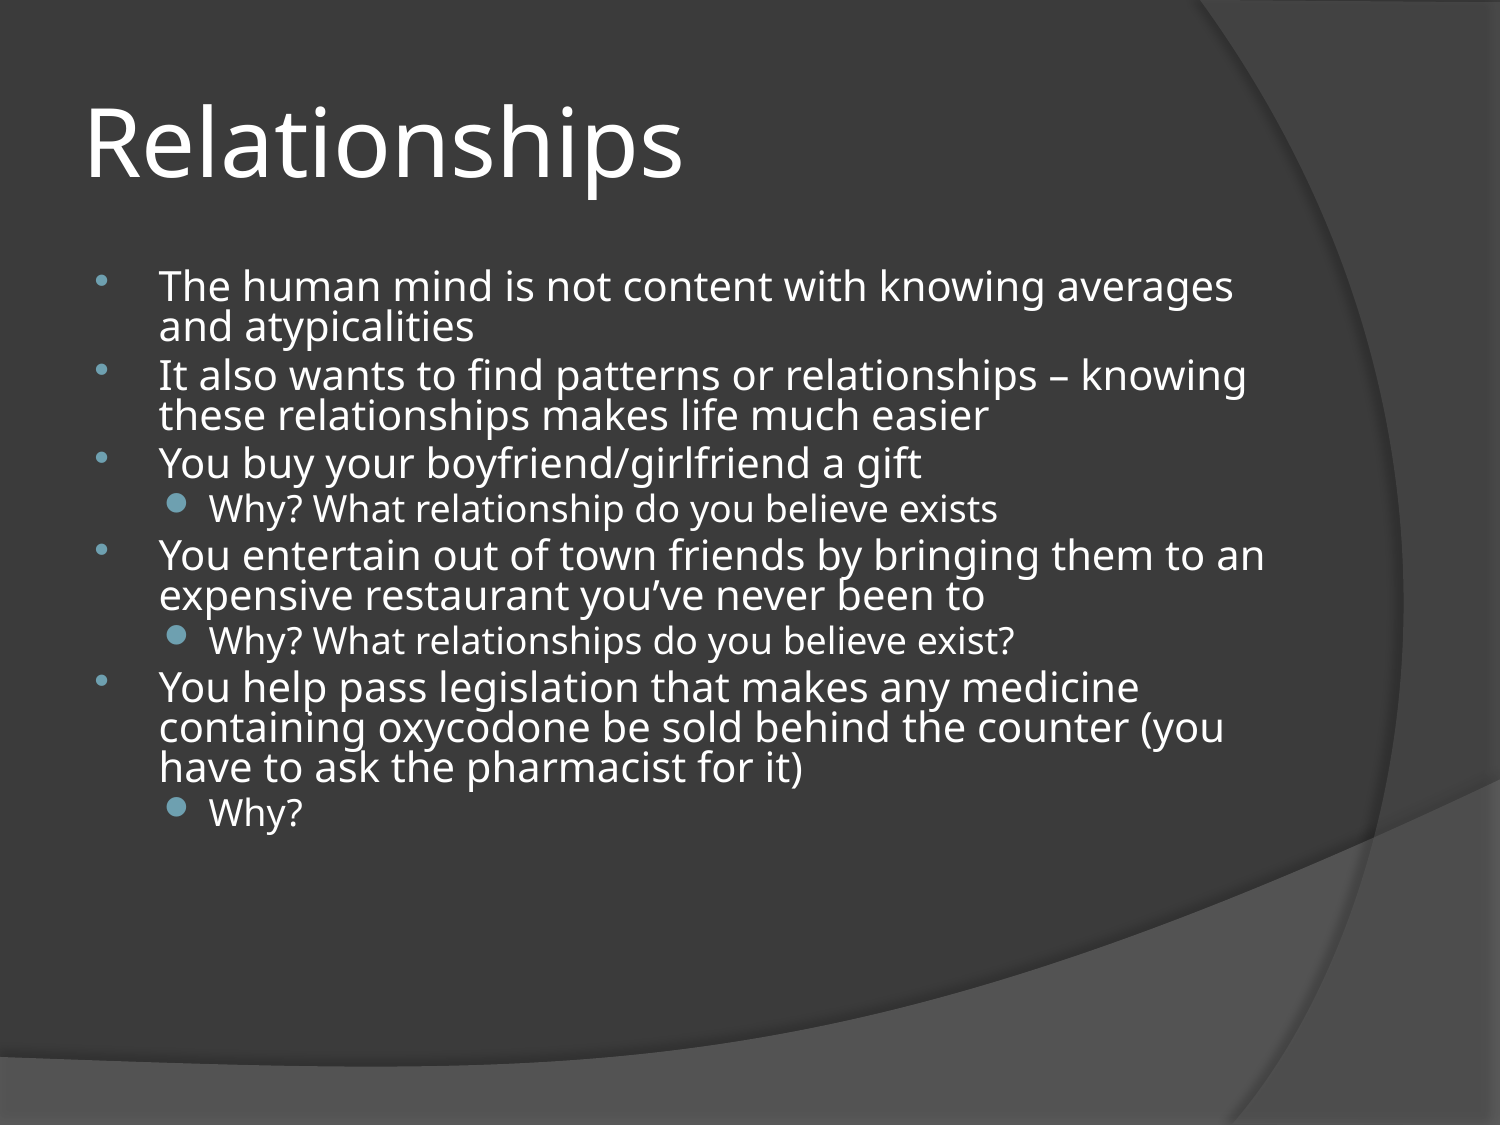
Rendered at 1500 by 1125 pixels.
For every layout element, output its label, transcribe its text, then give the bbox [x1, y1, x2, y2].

list The human mind is not content with knowing averages and atypicalities It also wants to find patterns or relationships – knowing these relationships makes life much easier You buy your boyfriend/girlfriend a gift Why? What relationship do you believe exists You entertain out of town friends by bringing them to an expensive restaurant you’ve never been to Why? What relationships do you believe exist? You help pass legislation that makes any medicine containing oxycodone be sold behind the counter (you have to ask the pharmacist for it) Why? [74, 262, 1301, 1006]
title Relationships [74, 44, 1301, 233]
